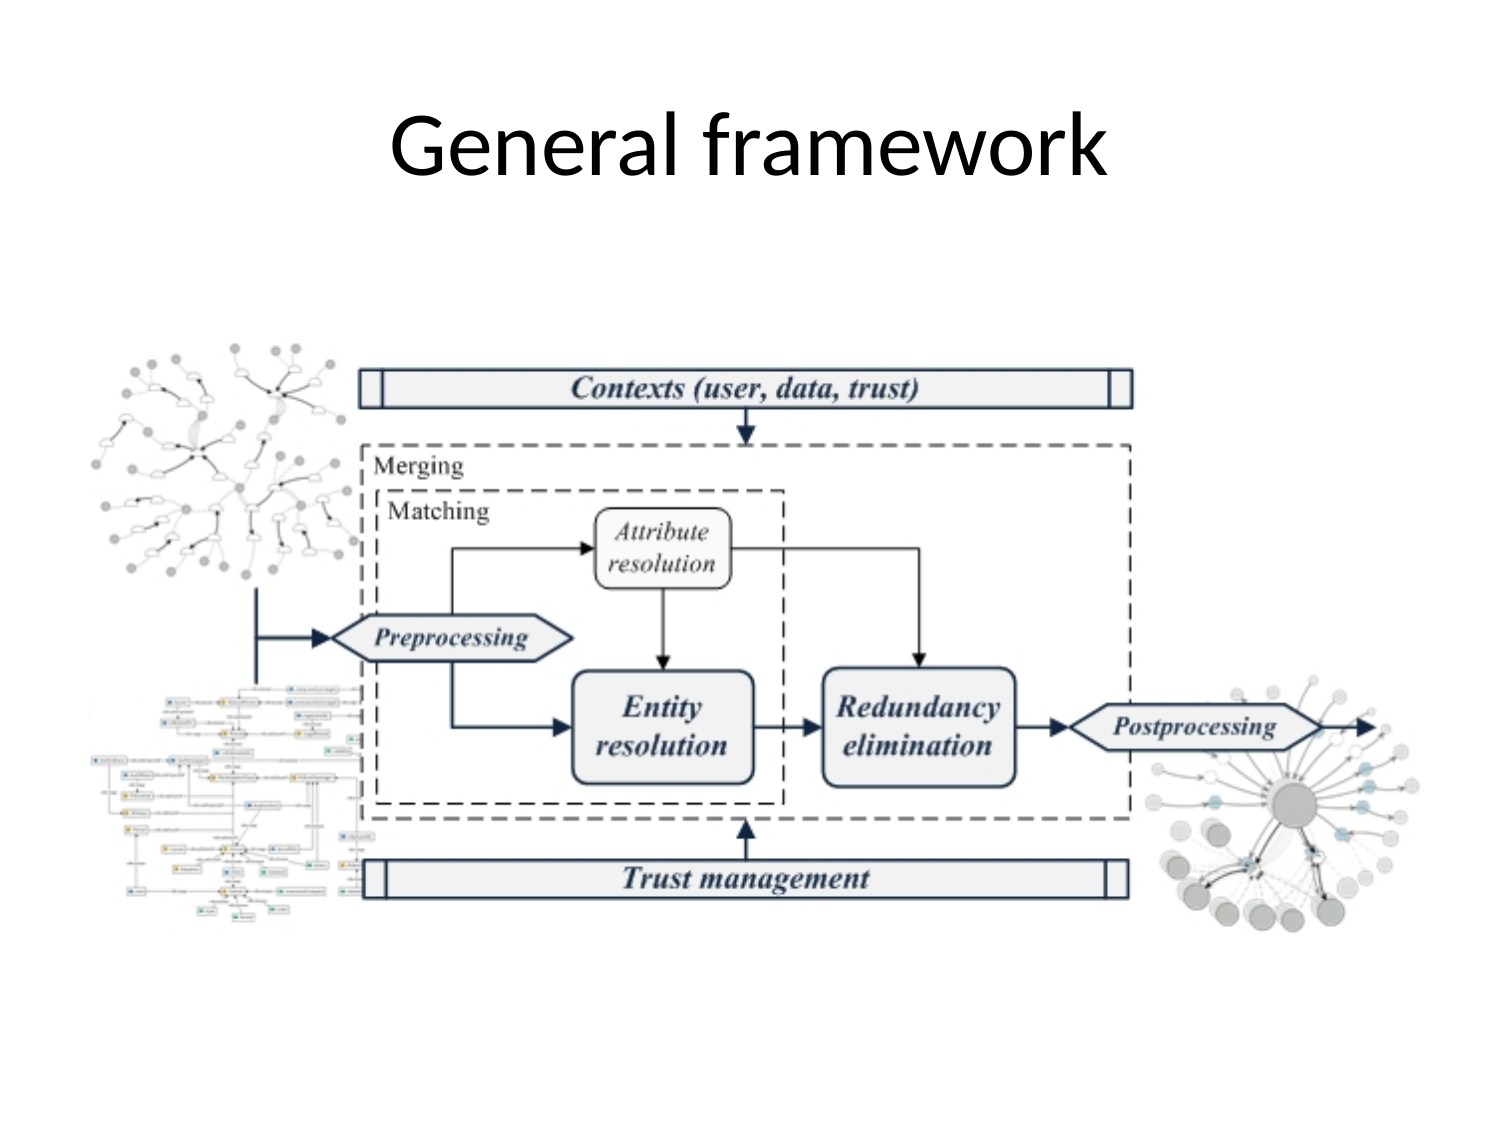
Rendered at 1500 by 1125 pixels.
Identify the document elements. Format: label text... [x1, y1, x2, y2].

title General framework [75, 45, 1425, 233]
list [74, 262, 1426, 1006]
